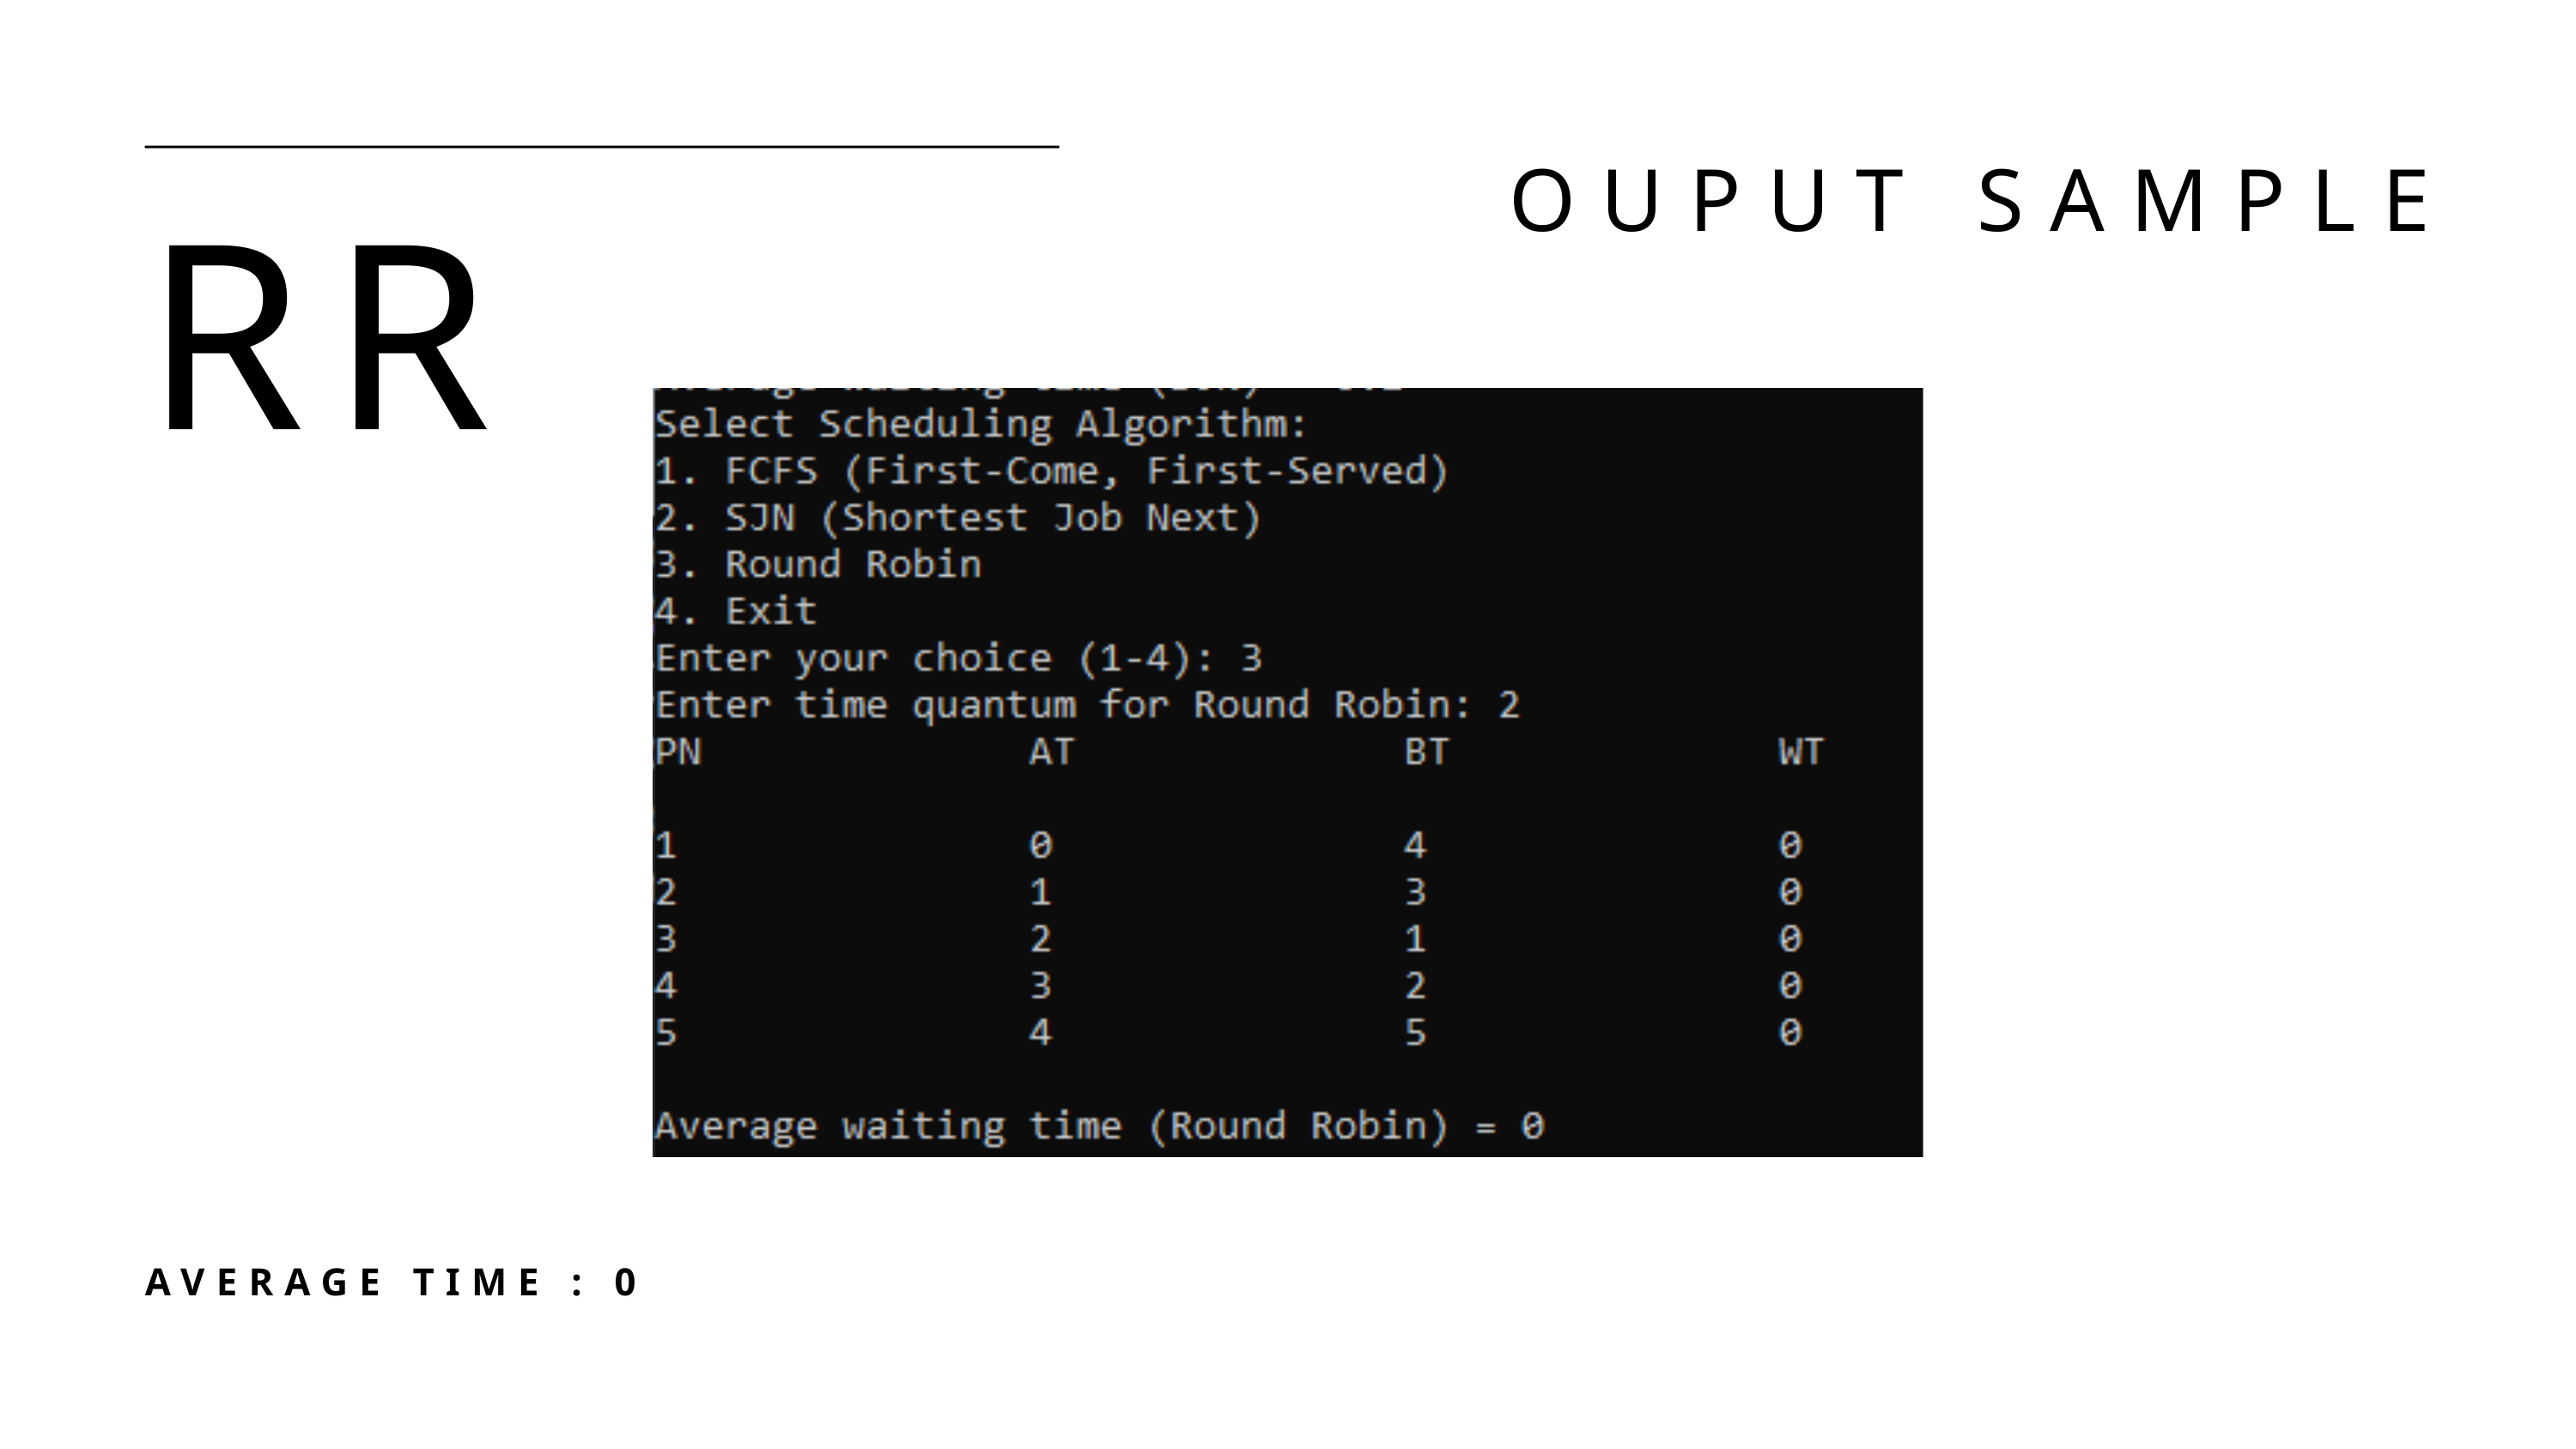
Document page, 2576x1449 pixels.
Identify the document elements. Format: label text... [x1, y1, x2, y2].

text_box OUPUT SAMPLE [1118, 136, 2432, 249]
text_box [653, 388, 1923, 1157]
text_box AVERAGE TIME : 0 [144, 1251, 1297, 1304]
text_box RR [144, 159, 1455, 482]
